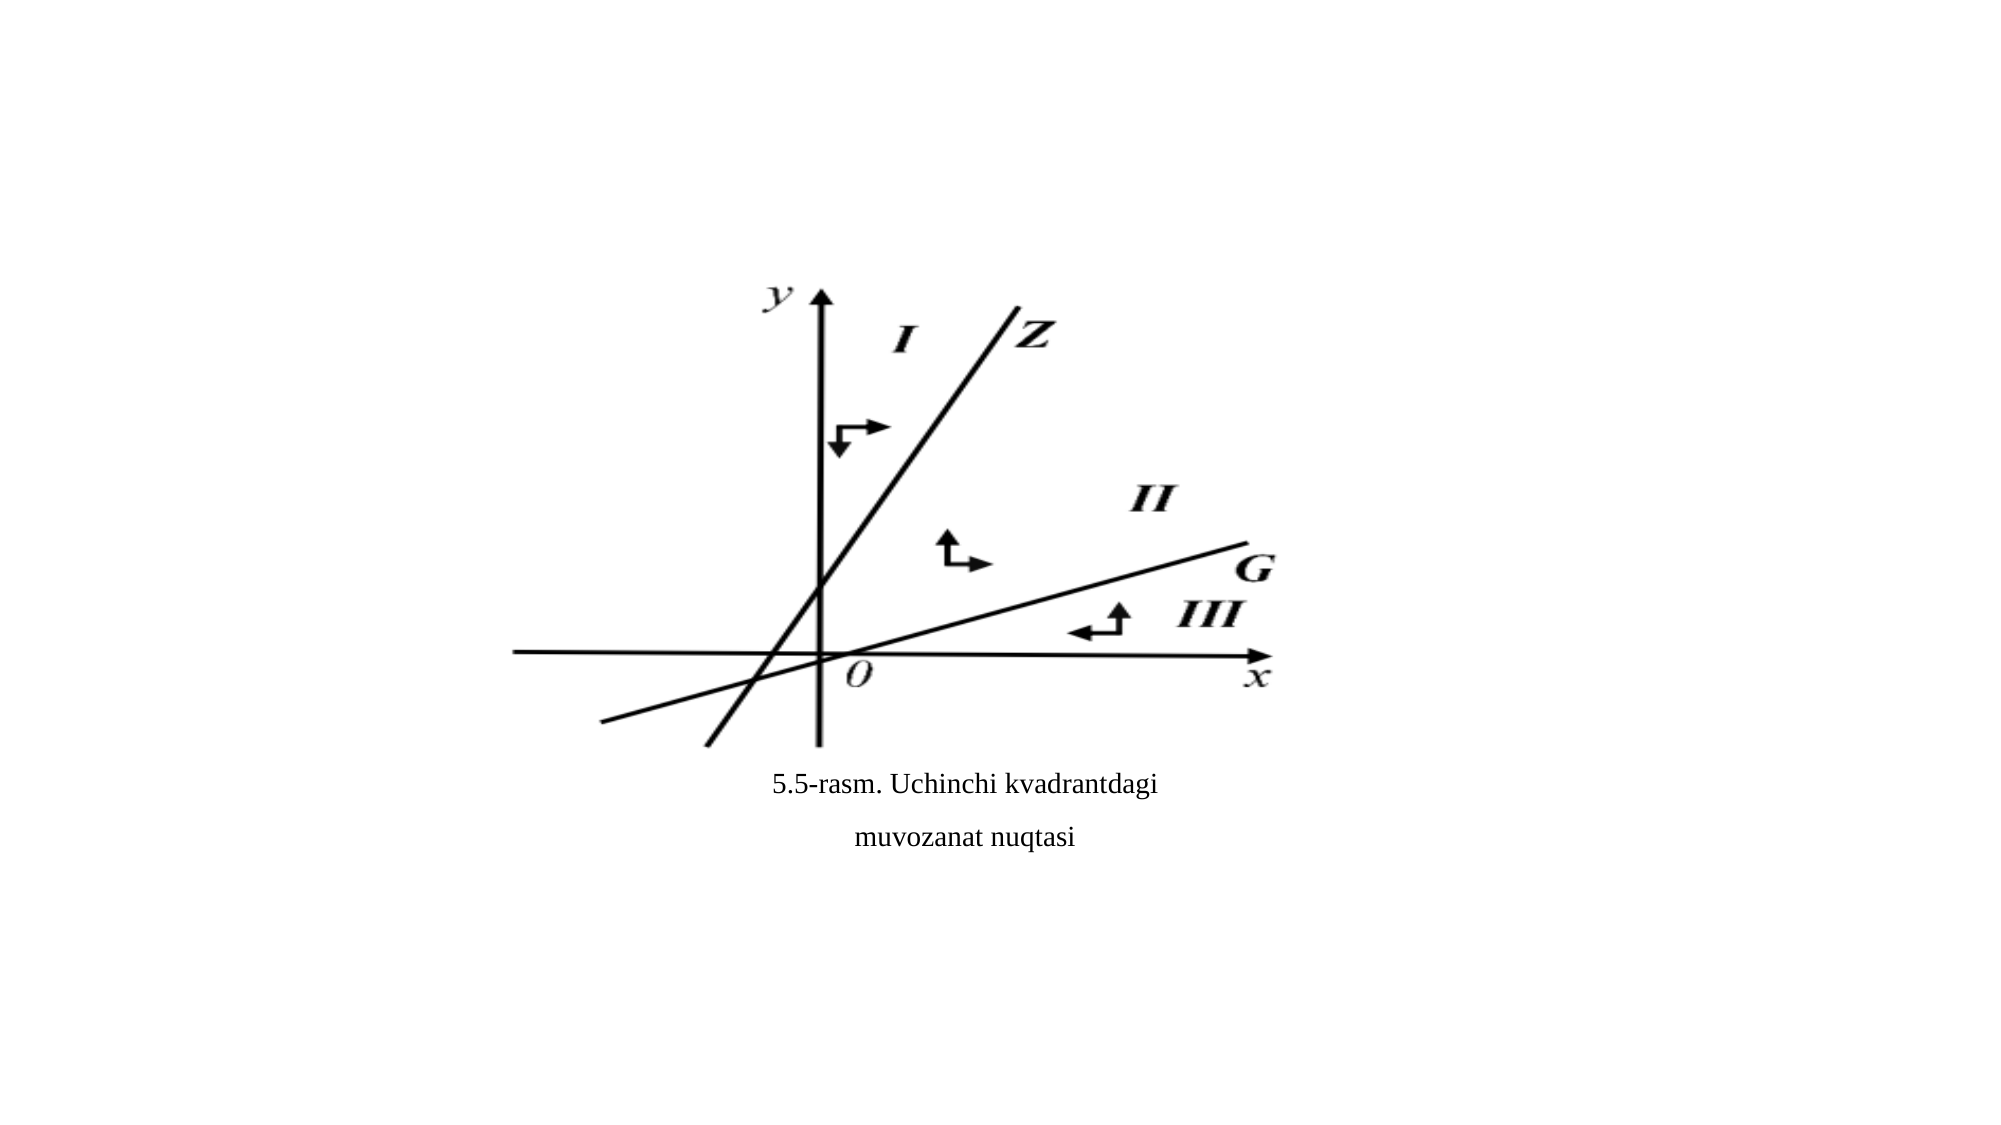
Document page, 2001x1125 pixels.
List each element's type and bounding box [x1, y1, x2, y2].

text_box [323, 252, 1608, 921]
